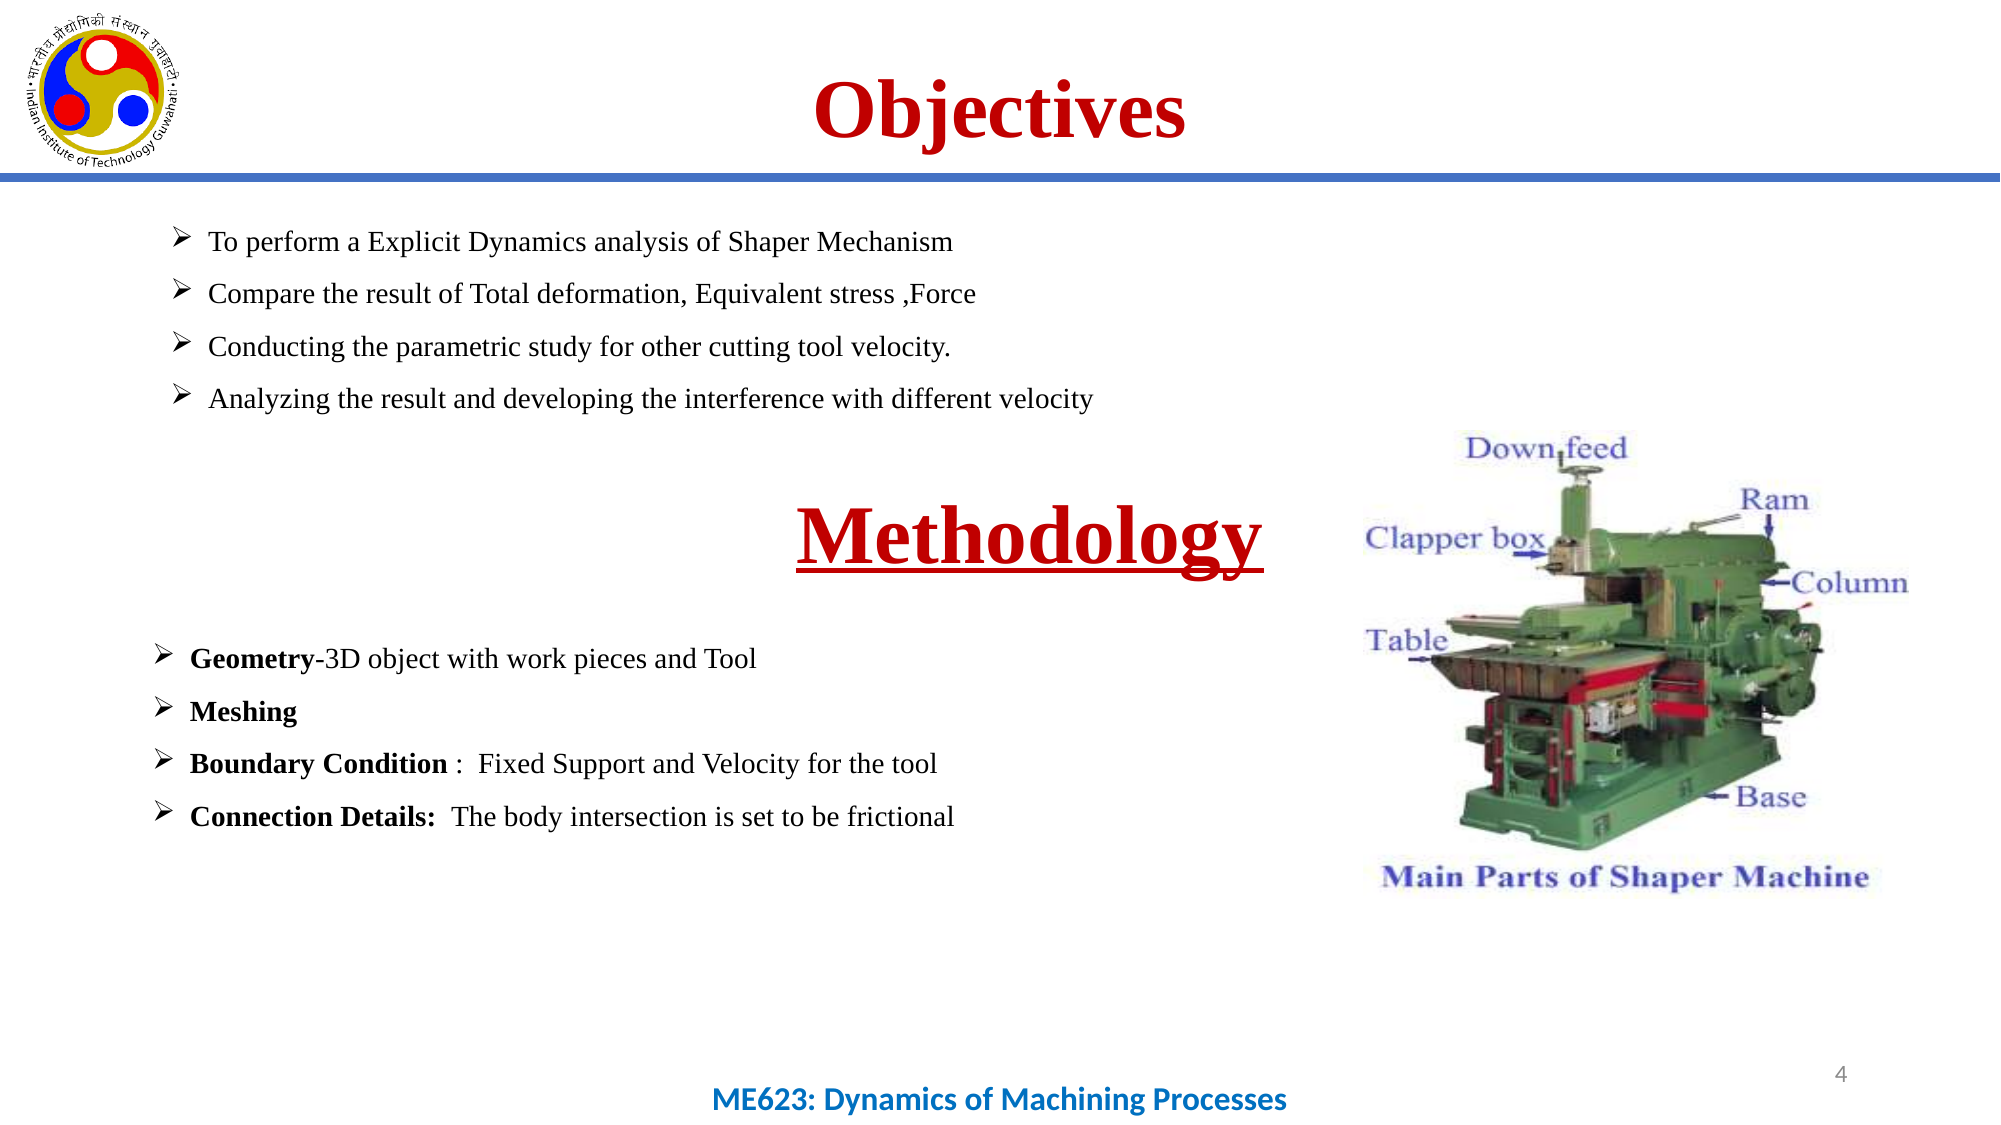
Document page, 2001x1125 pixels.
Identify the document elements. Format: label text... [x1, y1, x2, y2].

title Objectives [196, 54, 1804, 167]
picture [1363, 430, 1909, 899]
picture [24, 11, 179, 167]
text_box Geometry-3D object with work pieces and Tool Meshing Boundary Condition : Fixed Support and Velocity for the tool Connection Details: The body intersection is set to be frictional [137, 636, 1228, 861]
text_box Methodology [781, 473, 1284, 588]
slide_number 4 [1412, 1042, 1863, 1103]
text_box To perform a Explicit Dynamics analysis of Shaper Mechanism Compare the result of Total deformation, Equivalent stress ,Force Conducting the parametric study for other cutting tool velocity. Analyzing the result and developing the interference with different velocity [155, 219, 1230, 437]
